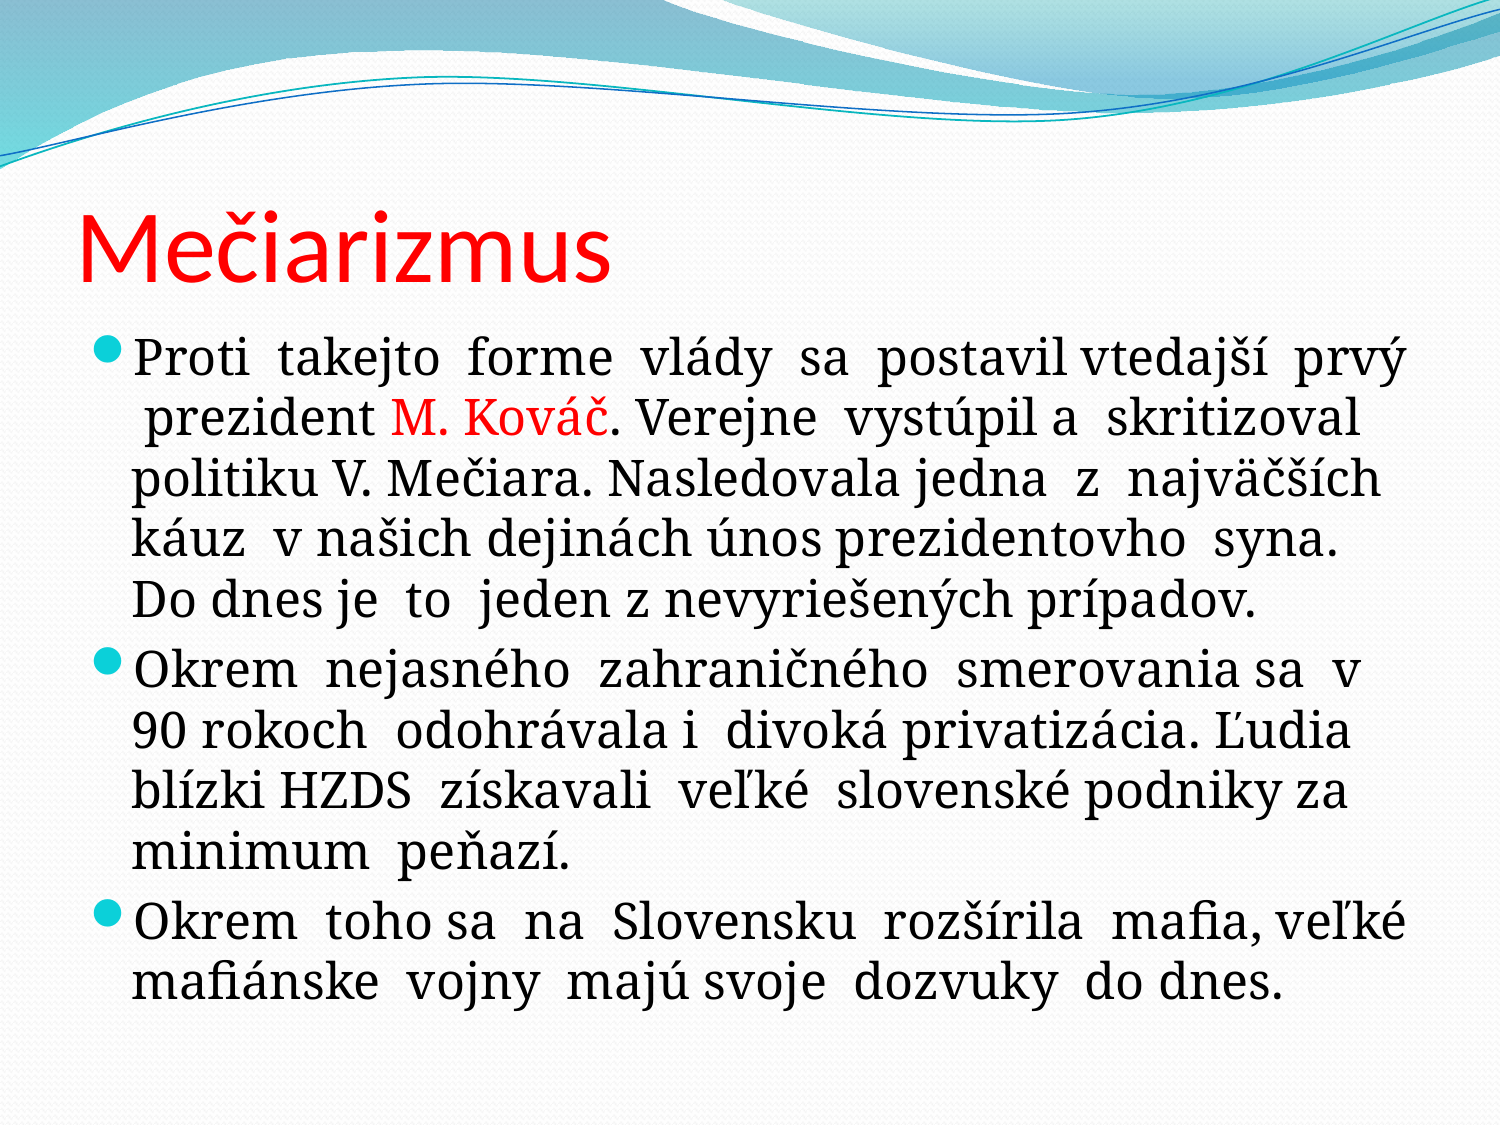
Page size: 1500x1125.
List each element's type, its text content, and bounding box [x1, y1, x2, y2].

list Proti takejto forme vlády sa postavil vtedajší prvý prezident M. Kováč. Verejne vystúpil a skritizoval politiku V. Mečiara. Nasledovala jedna z najväčších káuz v našich dejinách únos prezidentovho syna. Do dnes je to jeden z nevyriešených prípadov. Okrem nejasného zahraničného smerovania sa v 90 rokoch odohrávala i divoká privatizácia. Ľudia blízki HZDS získavali veľké slovenské podniky za minimum peňazí. Okrem toho sa na Slovensku rozšírila mafia, veľké mafiánske vojny majú svoje dozvuky do dnes. [75, 317, 1425, 1038]
title Mečiarizmus [75, 115, 1425, 303]
